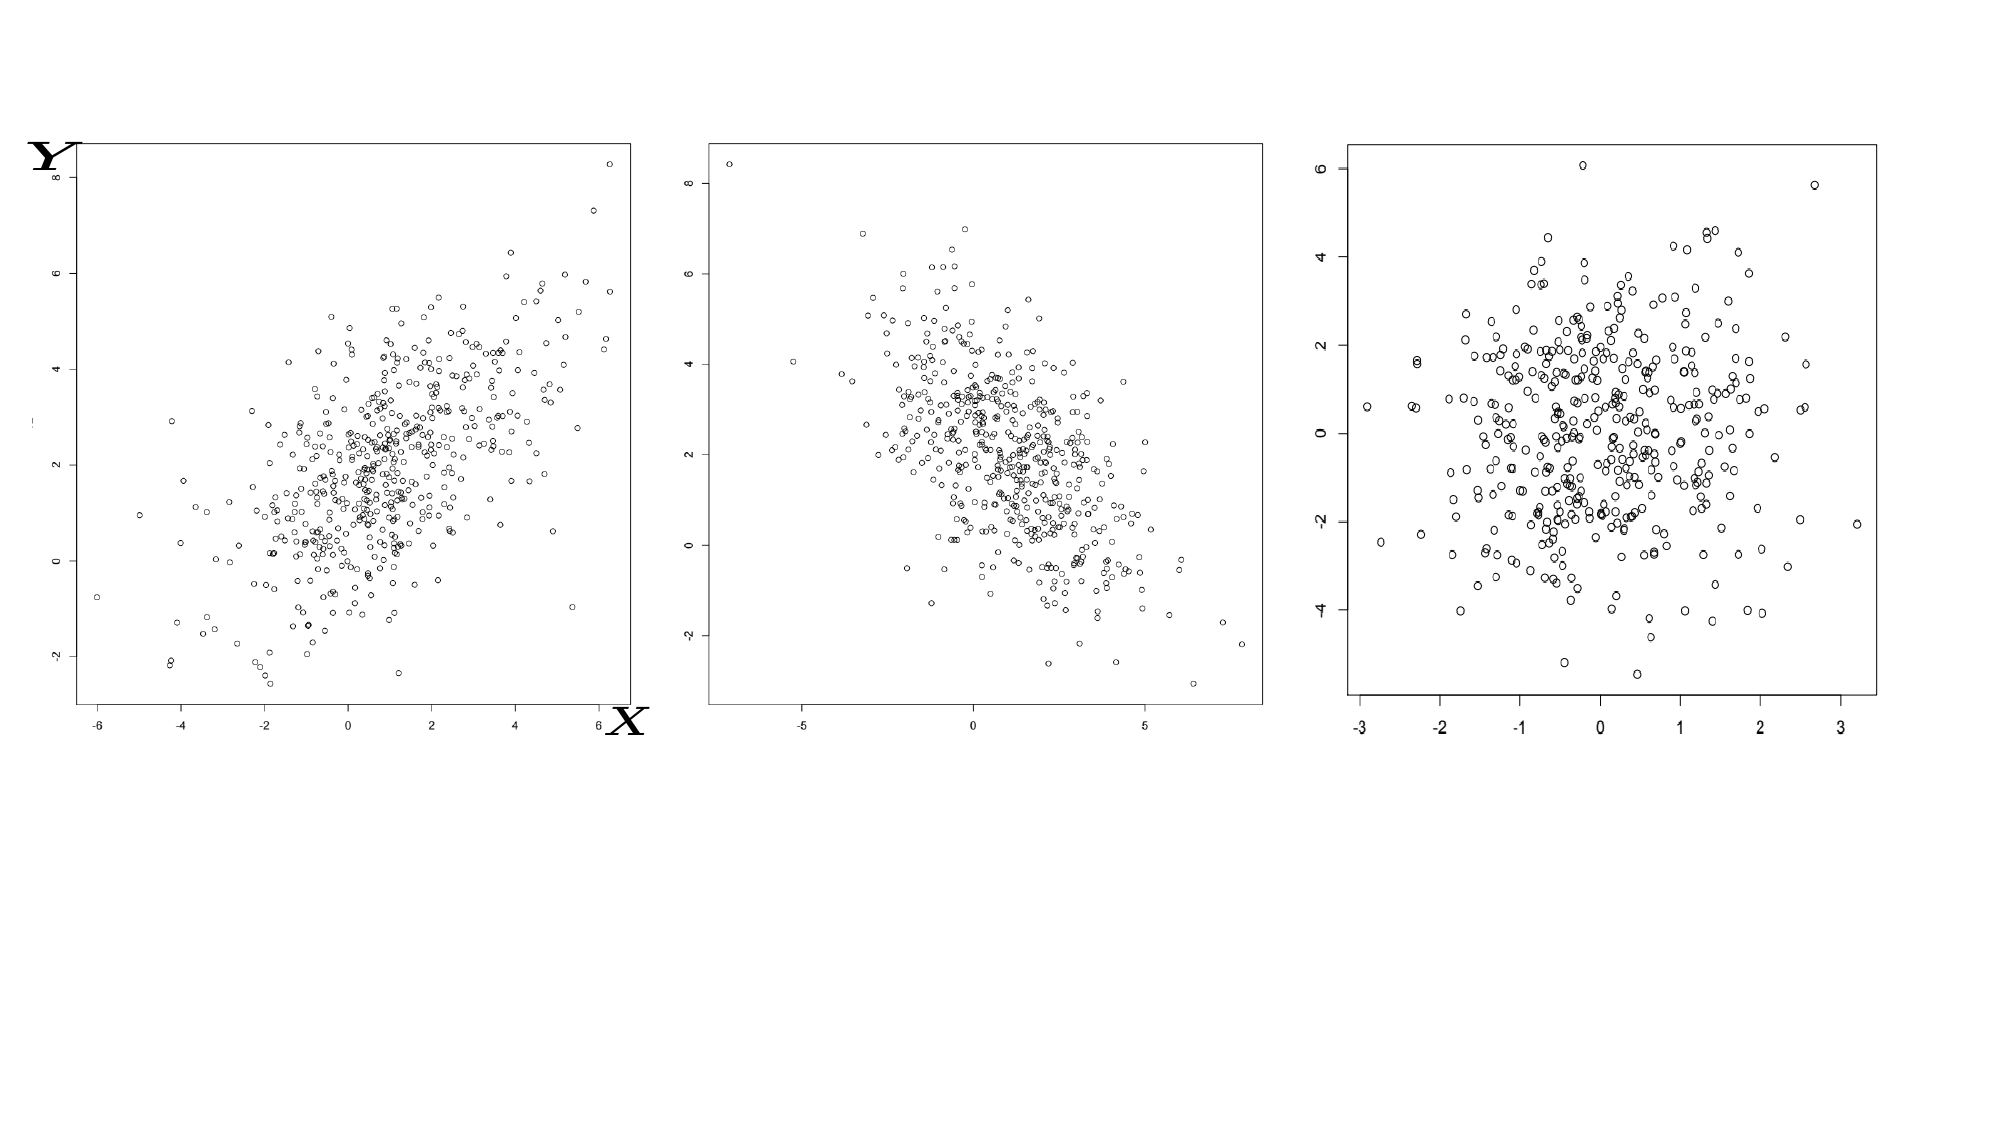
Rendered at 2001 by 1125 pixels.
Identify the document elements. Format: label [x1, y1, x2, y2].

text_box [23, 58, 1913, 745]
